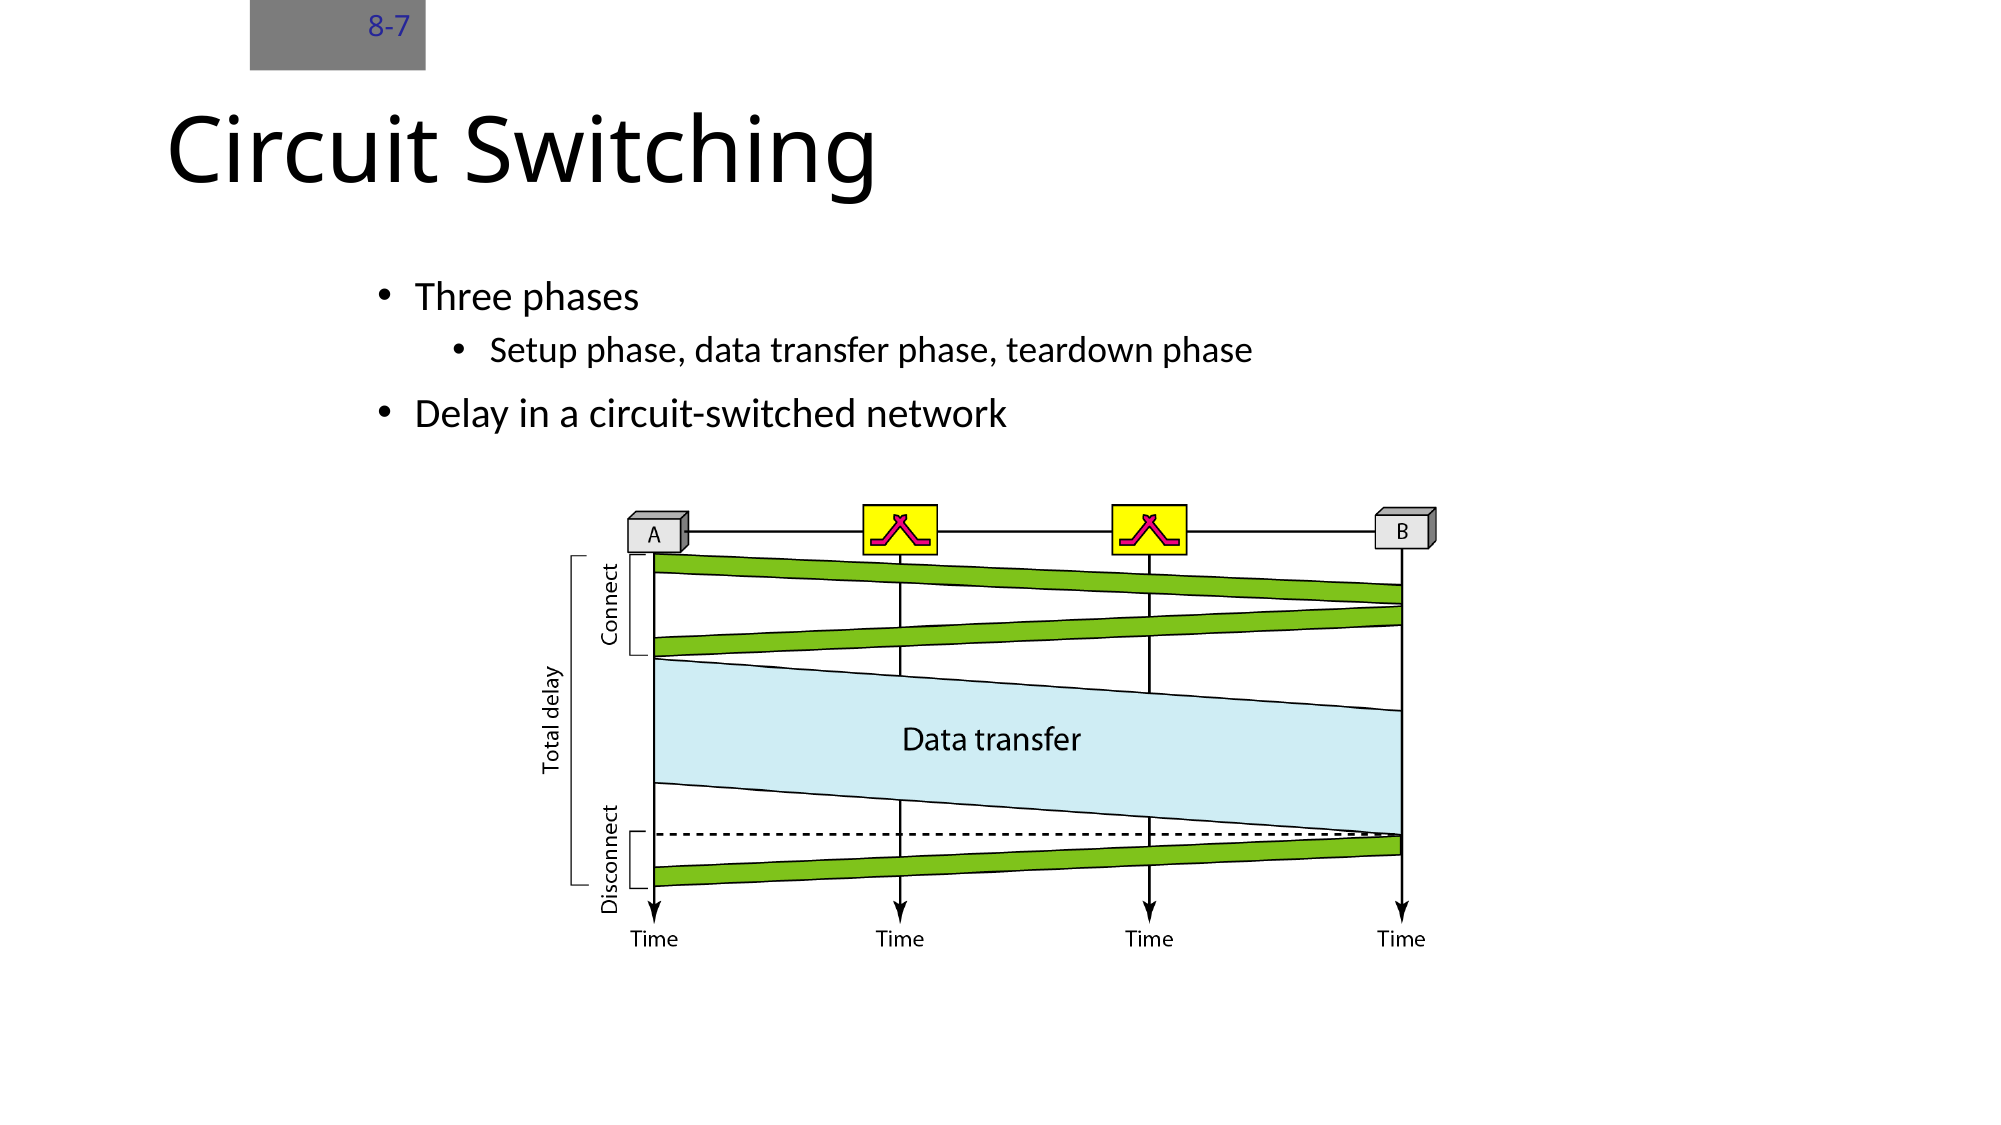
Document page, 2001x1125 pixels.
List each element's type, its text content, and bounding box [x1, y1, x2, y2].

title Circuit Switching [150, 78, 1850, 229]
text_box 8-7 [249, 0, 426, 71]
list Three phases Setup phase, data transfer phase, teardown phase Delay in a circuit-switched network [362, 267, 1638, 457]
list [539, 504, 1437, 953]
